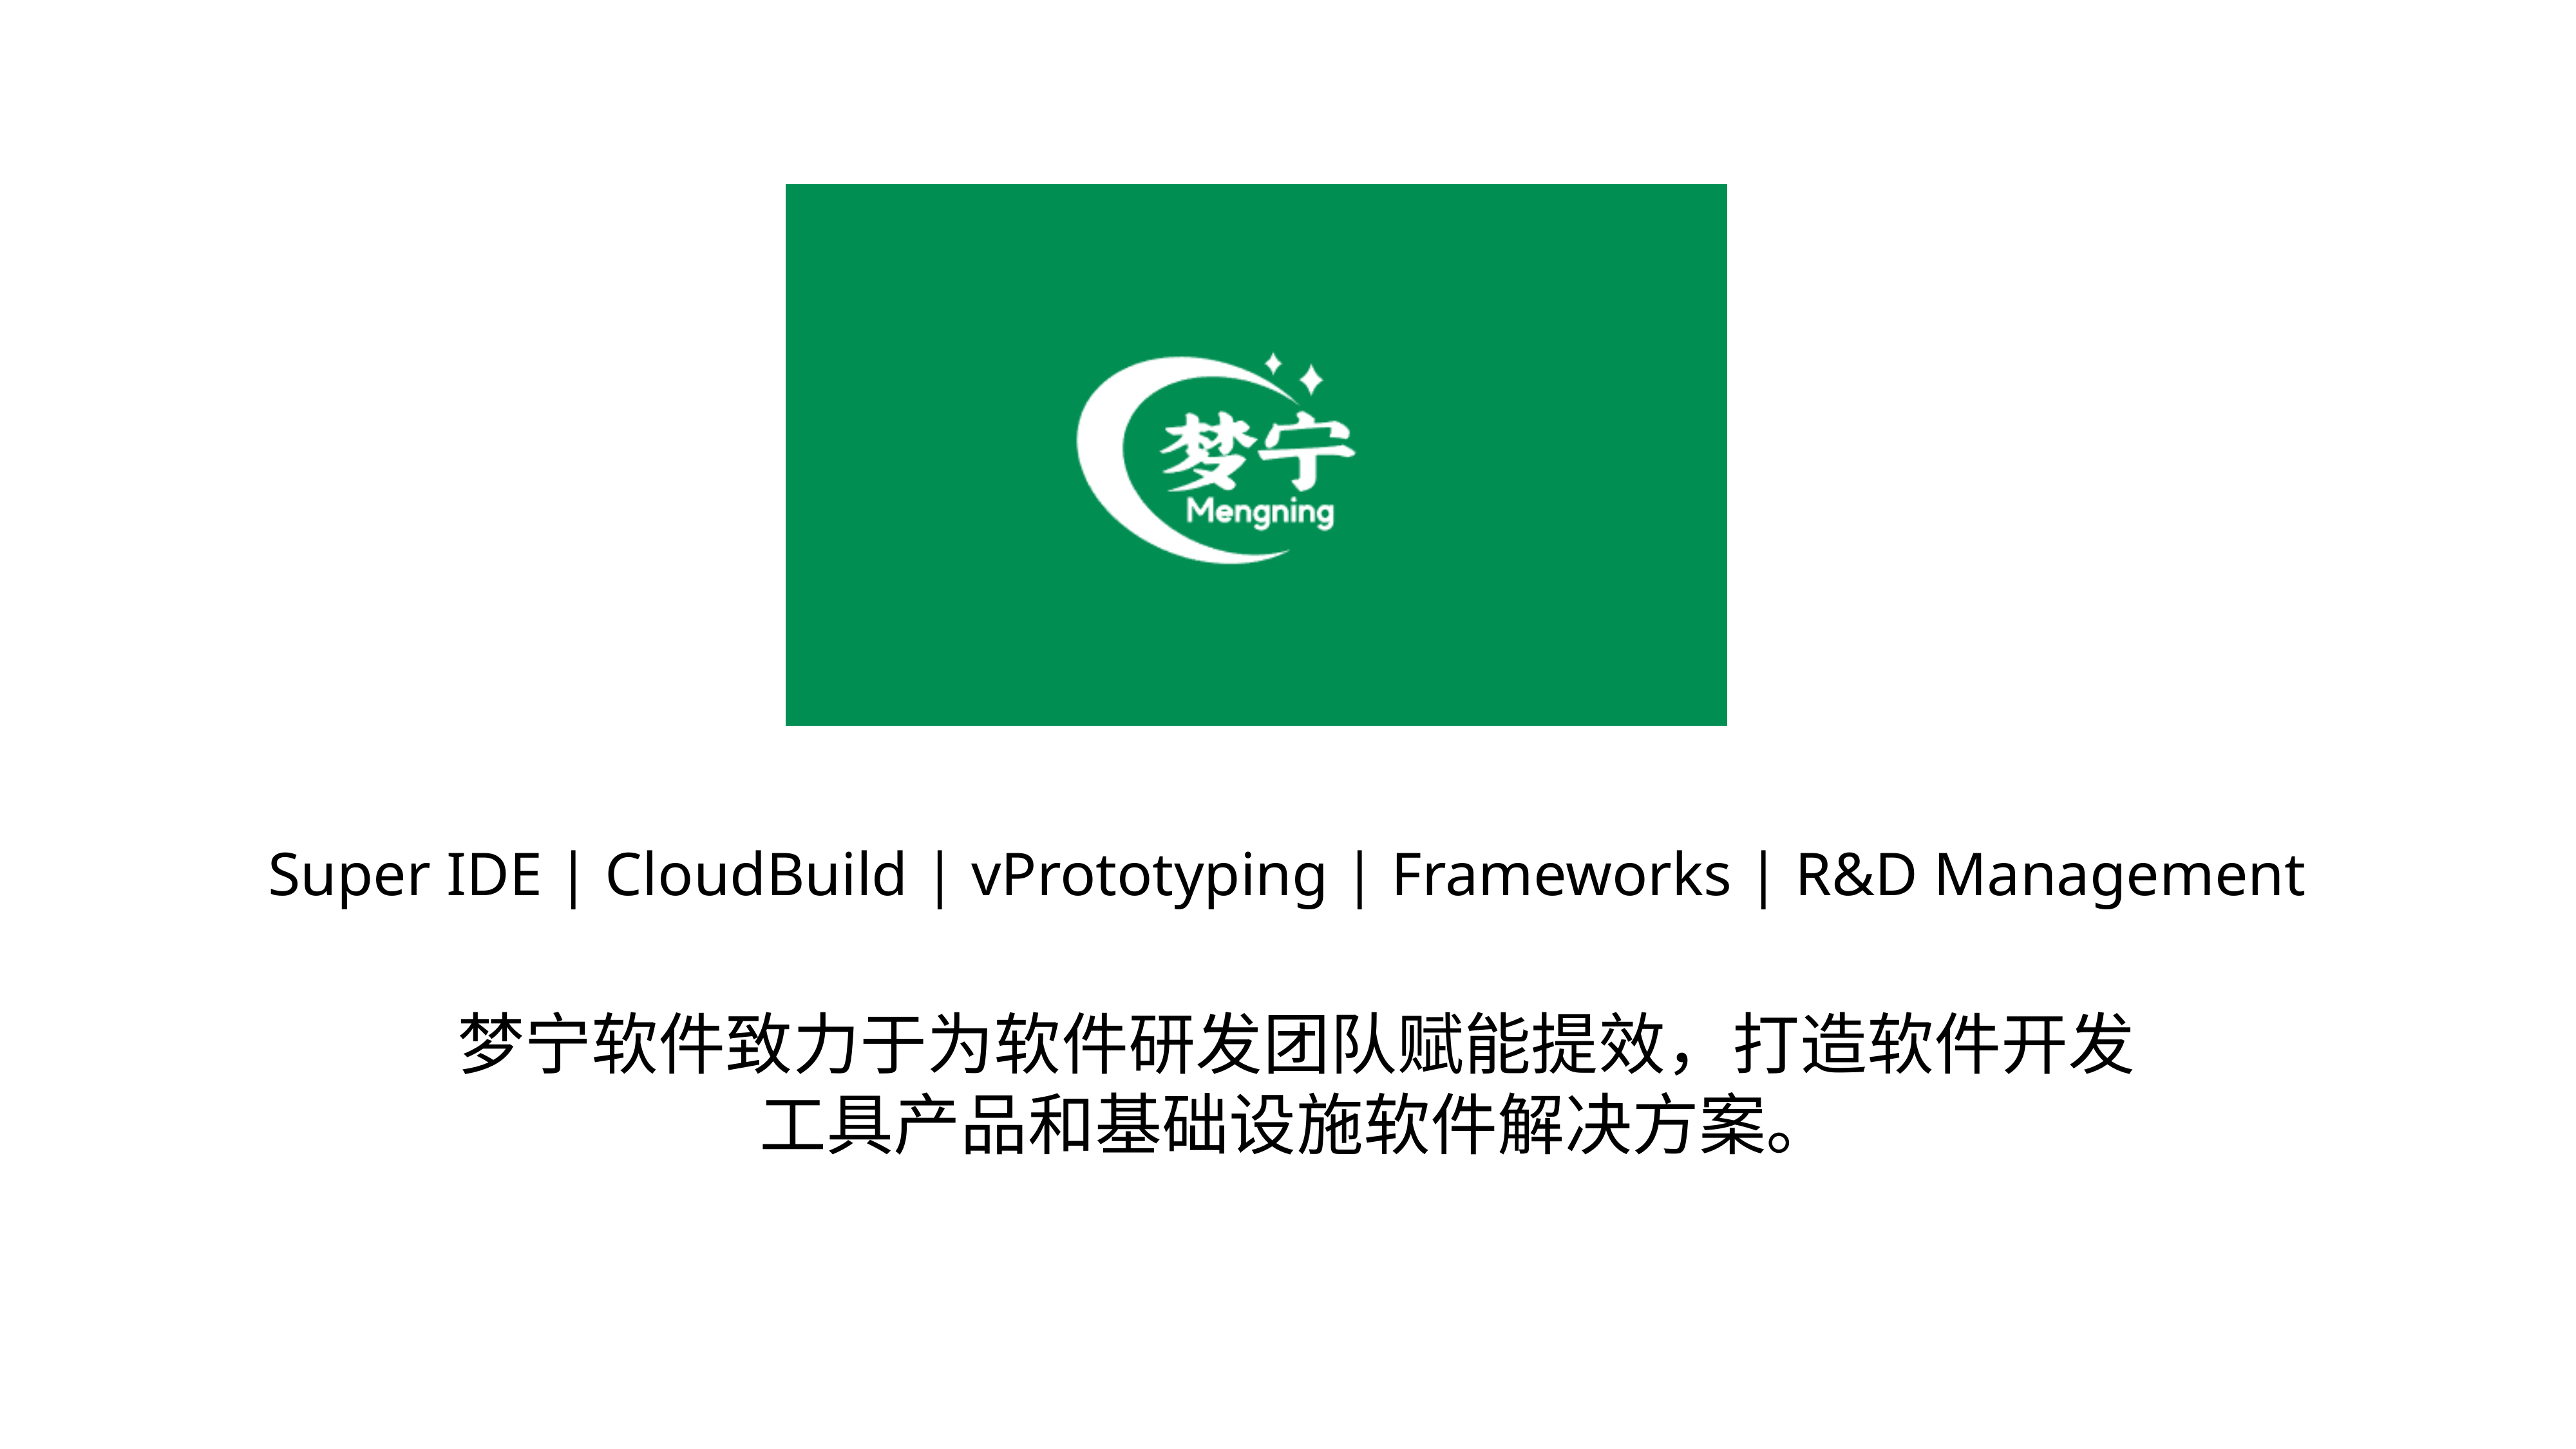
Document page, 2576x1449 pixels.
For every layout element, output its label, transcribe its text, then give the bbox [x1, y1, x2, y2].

list Super IDE | CloudBuild | vPrototyping | Frameworks | R&D Management [187, 830, 2389, 999]
text_box 梦宁软件致力于为软件研发团队赋能提效，打造软件开发⼯具产品和基础设施软件解决⽅案。 [446, 996, 2146, 1168]
picture [786, 184, 1727, 726]
